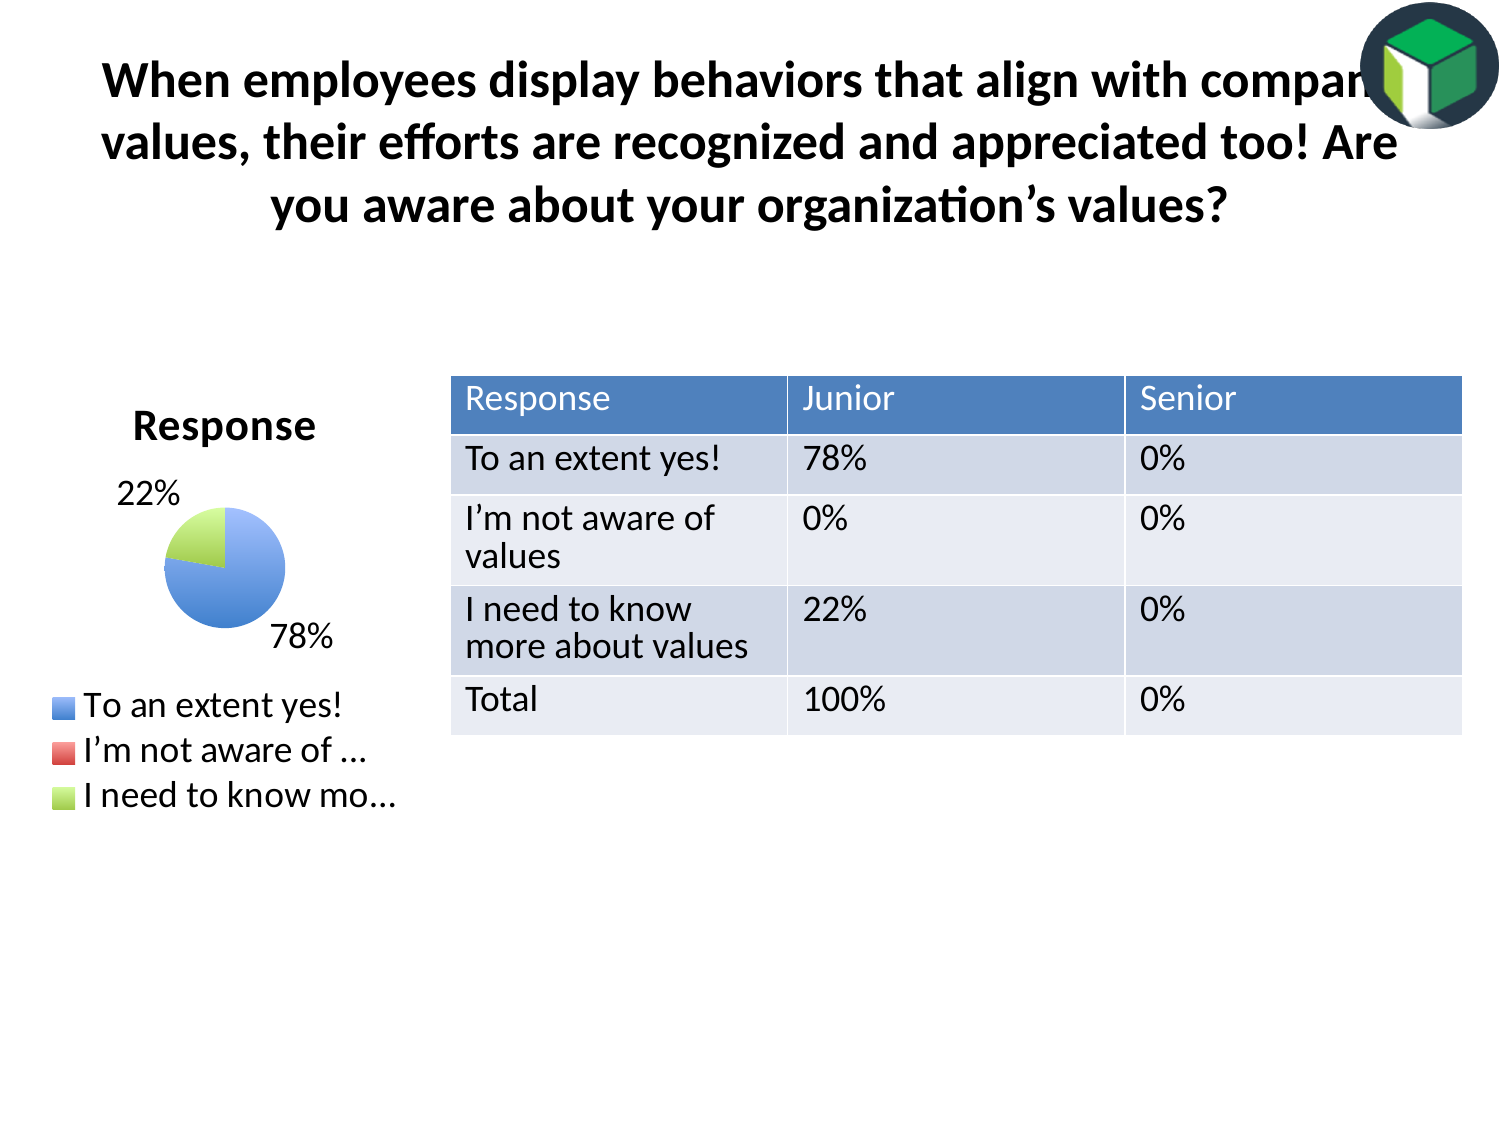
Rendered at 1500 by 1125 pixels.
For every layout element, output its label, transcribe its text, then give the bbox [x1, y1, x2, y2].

table_cell I’m not aware of values [454, 496, 787, 585]
chart [0, 374, 451, 826]
picture [1360, 2, 1499, 130]
table_cell 100% [788, 677, 1124, 735]
table_cell 22% [788, 586, 1124, 675]
table_cell 0% [1126, 436, 1462, 494]
table_header Senior [1126, 376, 1462, 434]
table_header Junior [788, 376, 1124, 434]
table_cell 0% [1126, 677, 1462, 735]
table_cell 78% [788, 436, 1124, 494]
table_cell 0% [1126, 586, 1462, 675]
table_cell 0% [1126, 496, 1462, 585]
table_cell I need to know more about values [454, 586, 787, 675]
table_header Response [452, 376, 787, 434]
table_cell 0% [788, 496, 1124, 585]
table_cell Total [454, 677, 787, 735]
title When employees display behaviors that align with company values, their efforts are recognized and appreciated too! Are you aware about your organization’s values? [75, 45, 1425, 233]
table_cell To an extent yes! [454, 436, 787, 494]
